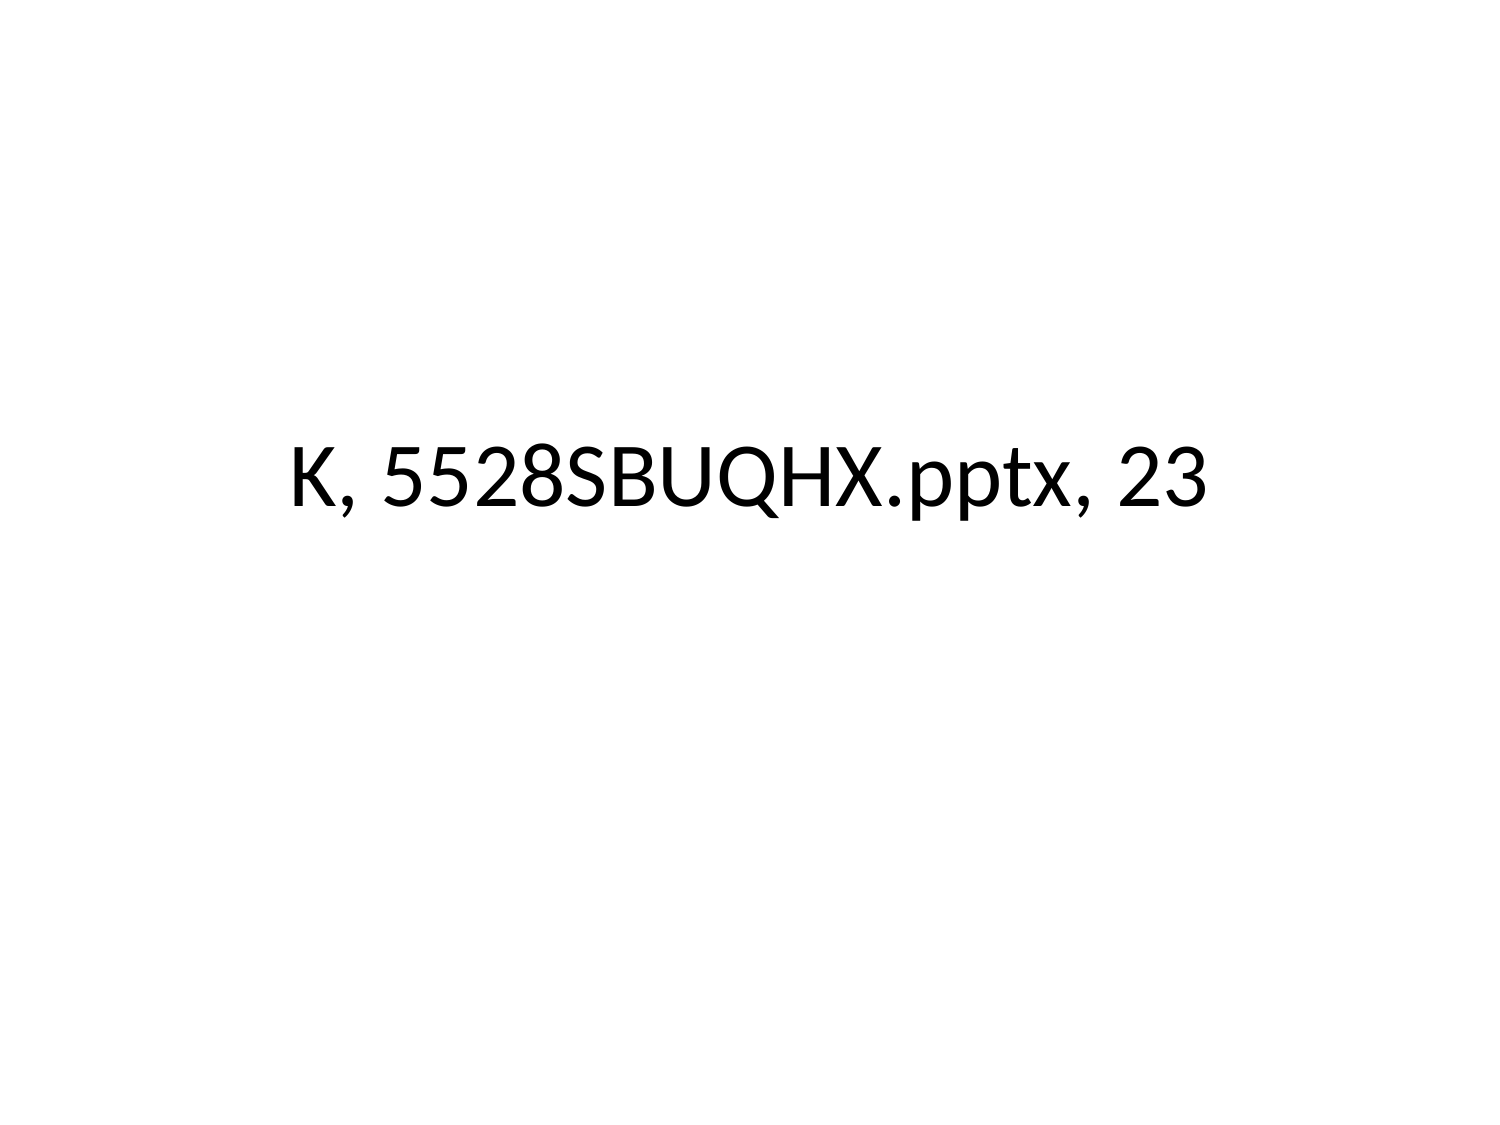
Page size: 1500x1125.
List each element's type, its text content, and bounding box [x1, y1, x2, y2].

title K, 5528SBUQHX.pptx, 23 [112, 349, 1388, 591]
